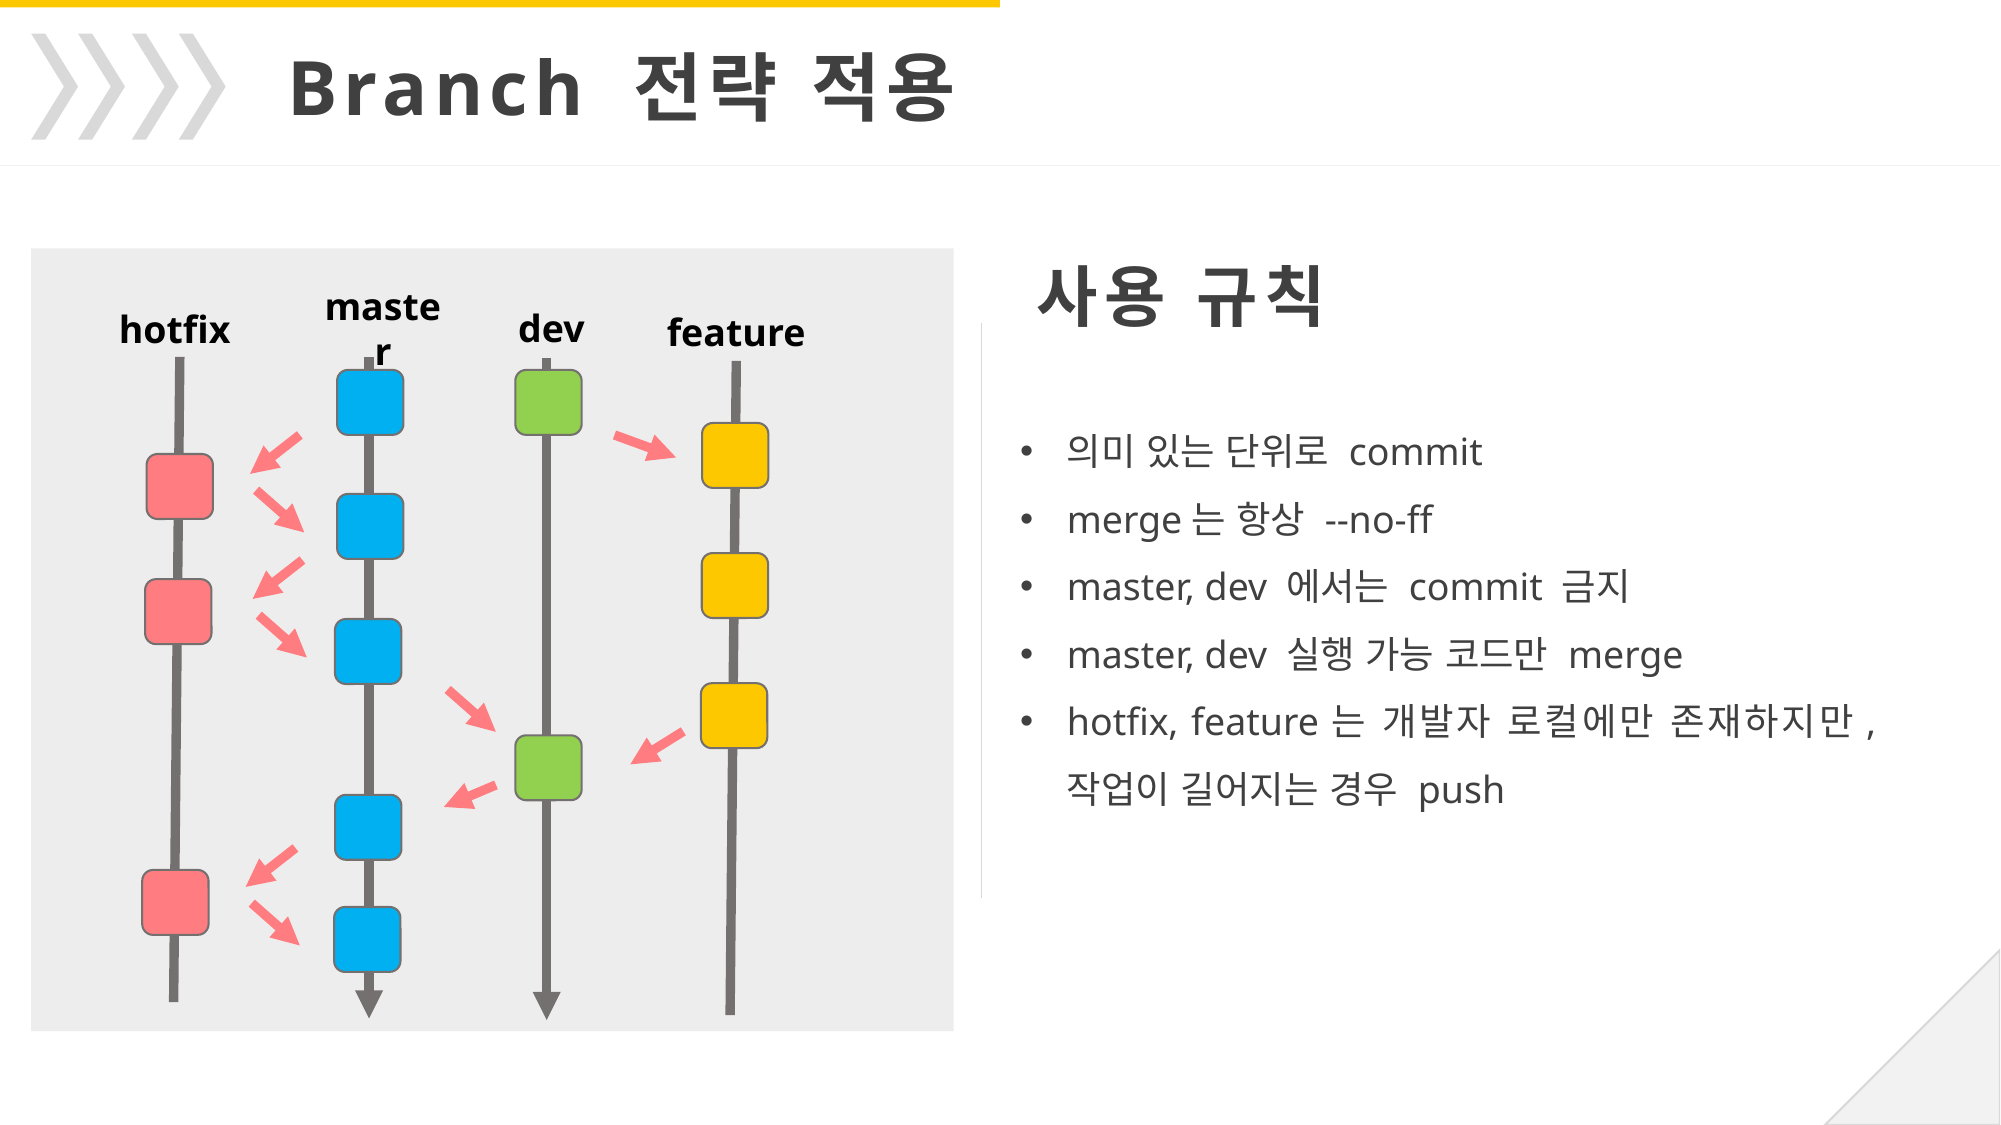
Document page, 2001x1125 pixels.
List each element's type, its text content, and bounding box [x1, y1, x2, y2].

text_box 사용 규칙 [1021, 247, 1342, 342]
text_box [31, 248, 954, 1032]
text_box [131, 33, 226, 140]
text_box [0, 0, 1001, 8]
text_box 의미 있는 단위로 commit merge는 항상 --no-ff master, dev 에서는 commit 금지 master, dev 실행 가능 코드만 merge hotfix, feature는 개발자 로컬에만 존재하지만, 작업이 길어지는 경우 push [1005, 398, 1891, 819]
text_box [31, 33, 125, 140]
text_box Branch 전략 적용 [272, 33, 1153, 139]
